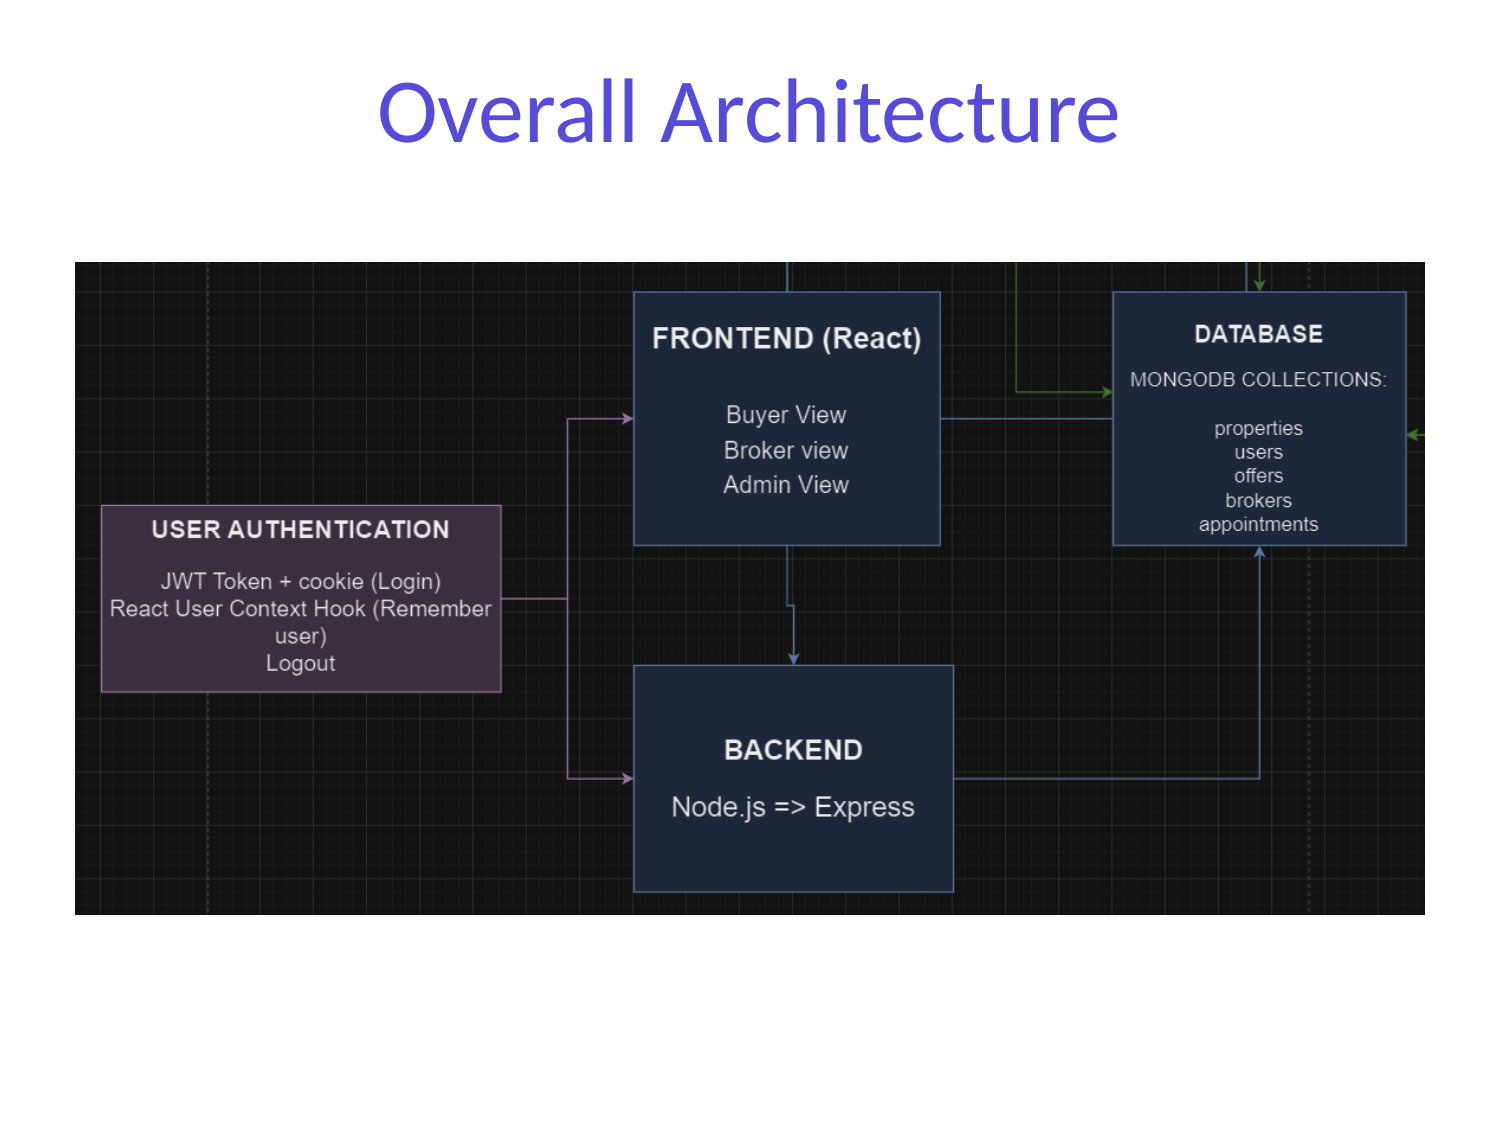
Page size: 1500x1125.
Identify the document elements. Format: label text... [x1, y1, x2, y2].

title Overall Architecture [75, 88, 1425, 233]
picture [74, 262, 1426, 915]
